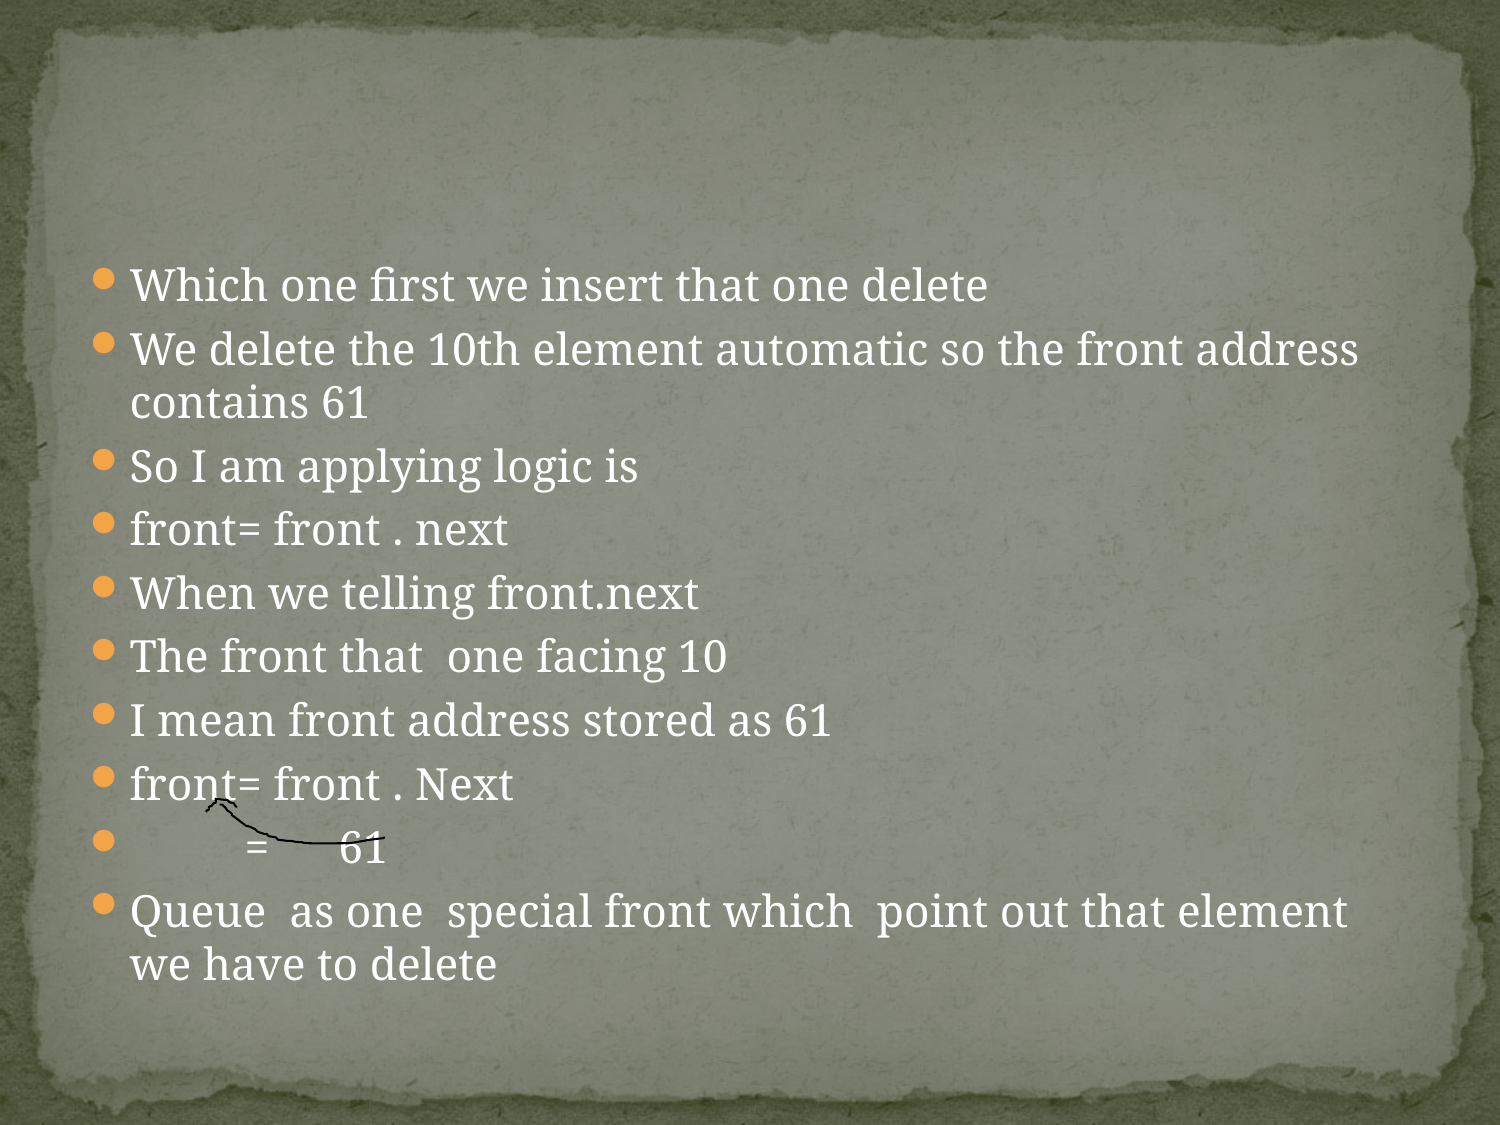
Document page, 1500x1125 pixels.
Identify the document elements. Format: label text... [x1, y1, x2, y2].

list Which one first we insert that one delete We delete the 10th element automatic so the front address contains 61 So I am applying logic is front= front . next When we telling front.next The front that one facing 10 I mean front address stored as 61 front= front . Next = 61 Queue as one special front which point out that element we have to delete [75, 249, 1425, 1000]
